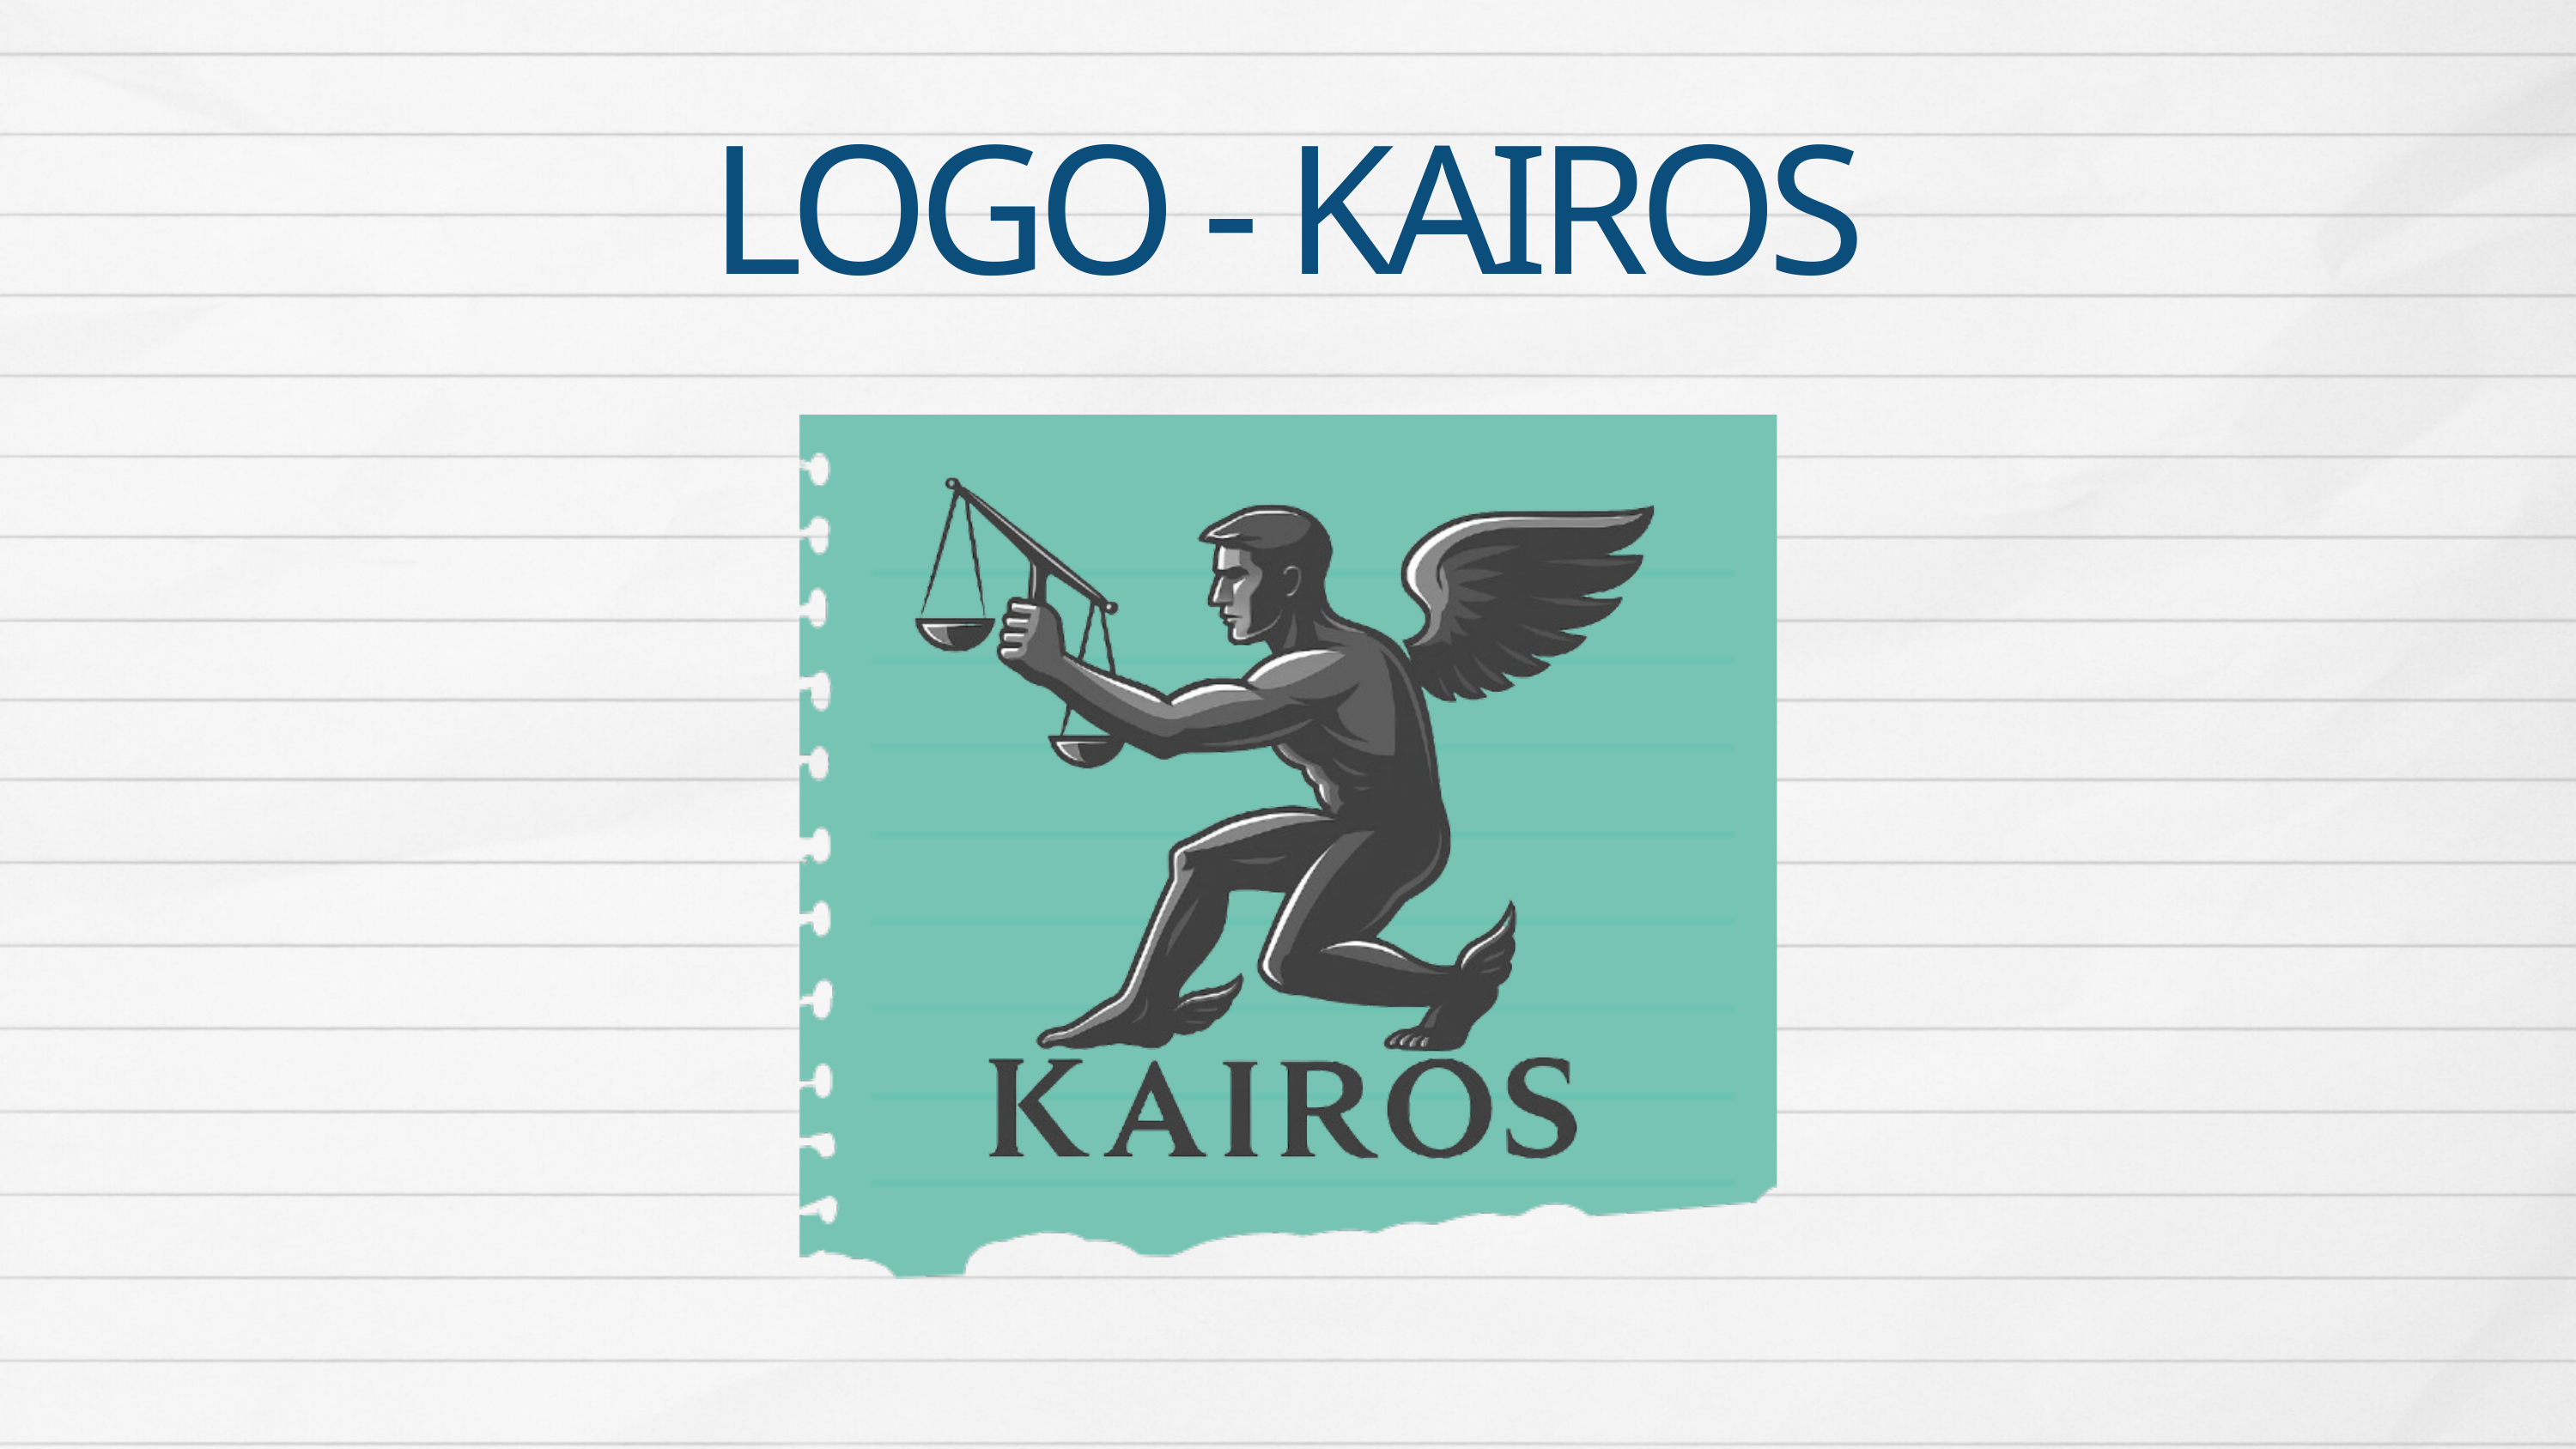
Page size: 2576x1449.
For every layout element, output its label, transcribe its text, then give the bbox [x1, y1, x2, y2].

text_box LOGO - KAIROS [694, 137, 1882, 311]
text_box [799, 415, 1777, 1279]
text_box [911, 415, 1665, 1169]
text_box [0, 0, 2576, 1449]
